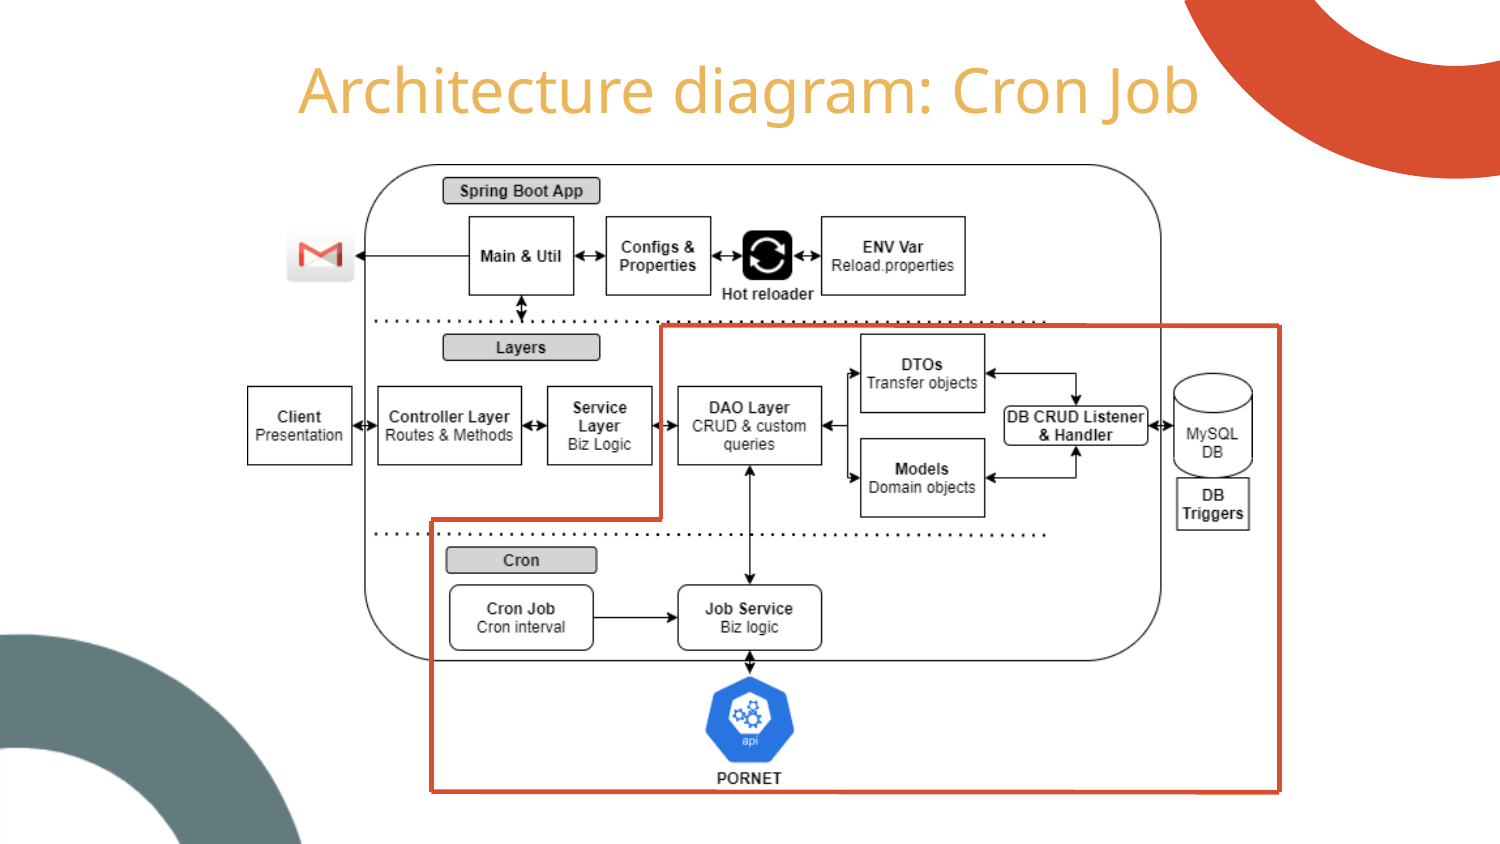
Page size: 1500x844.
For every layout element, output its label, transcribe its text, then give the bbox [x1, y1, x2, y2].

text_box Architecture diagram: Cron Job [0, 35, 1500, 130]
picture [0, 164, 1253, 844]
picture [432, 326, 1253, 791]
